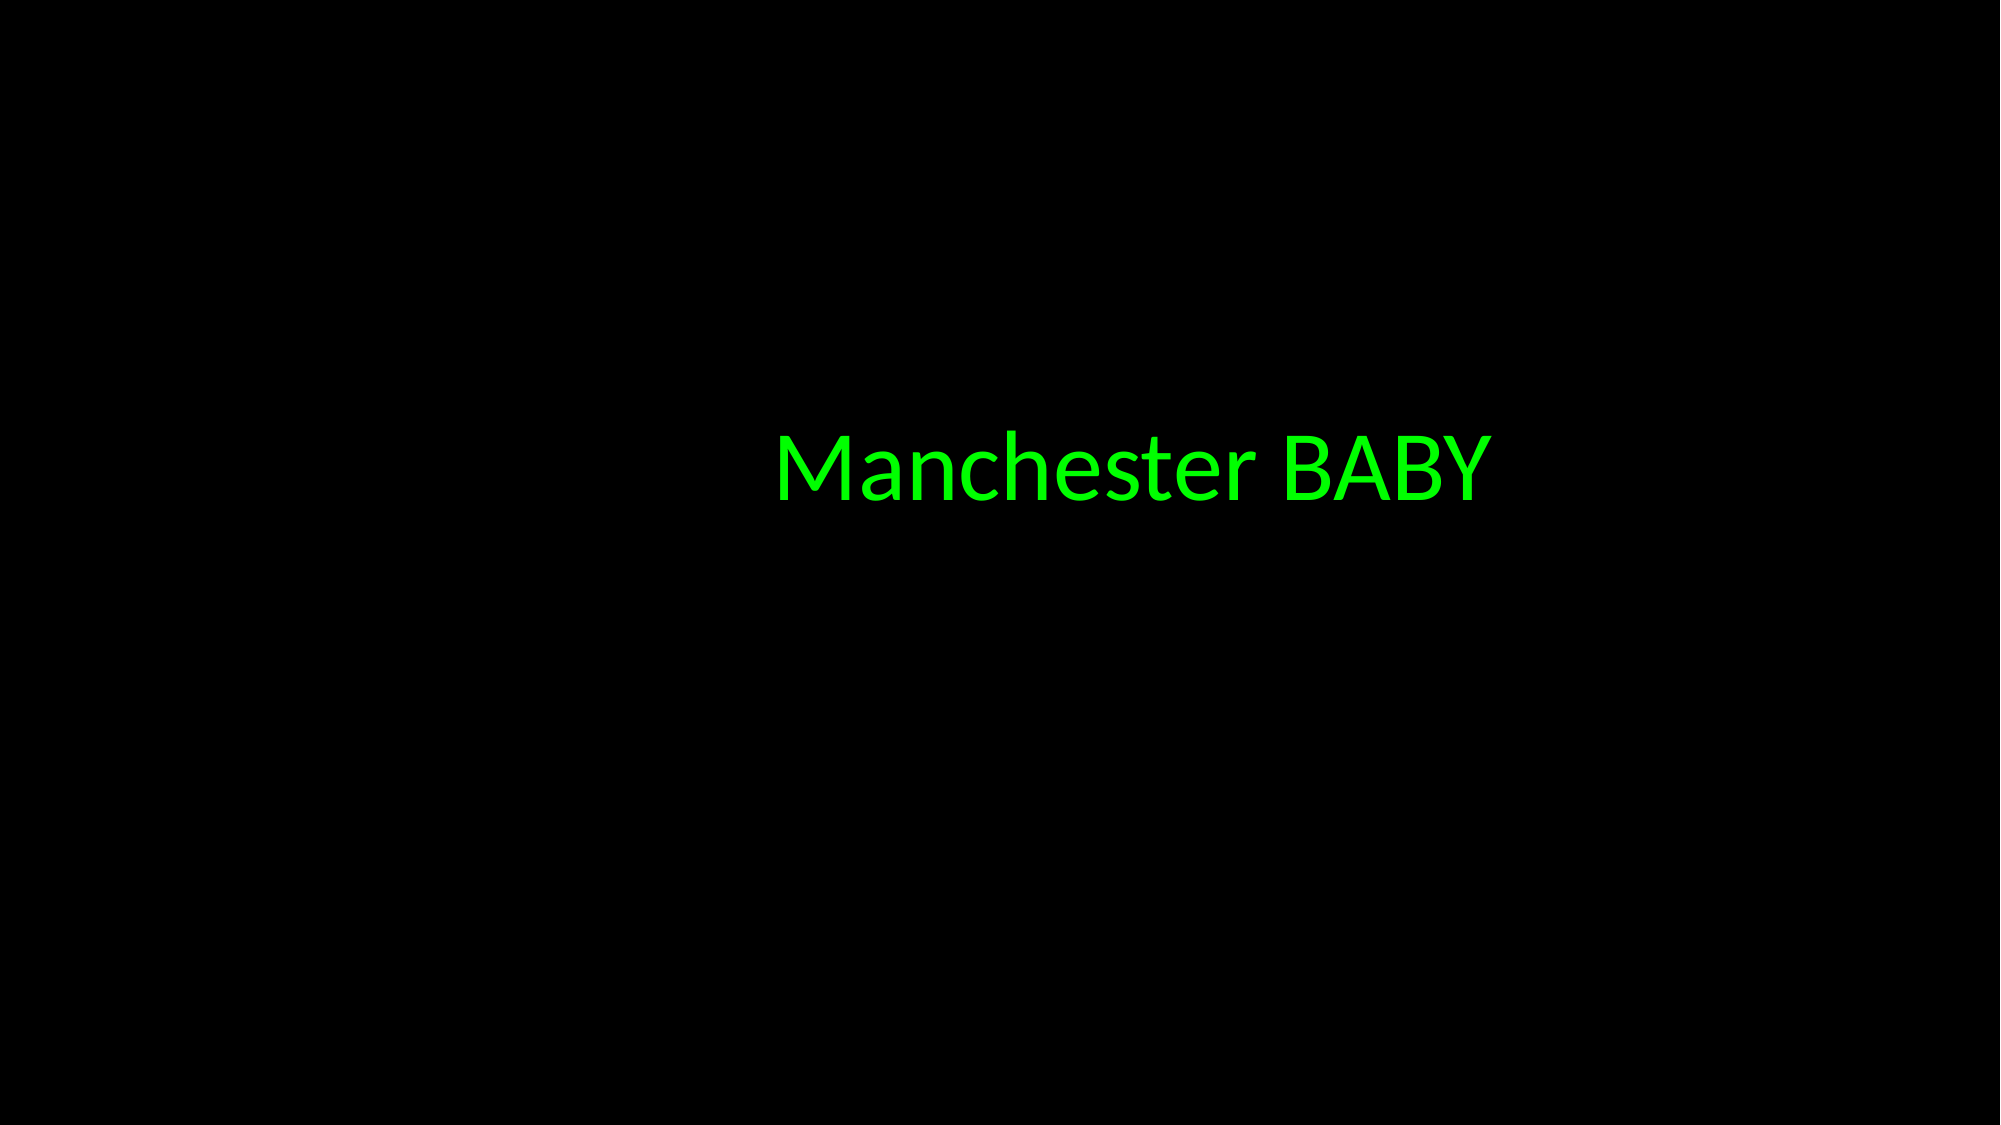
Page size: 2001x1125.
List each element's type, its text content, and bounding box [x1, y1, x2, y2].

text_box Manchester BABY [758, 393, 1508, 529]
